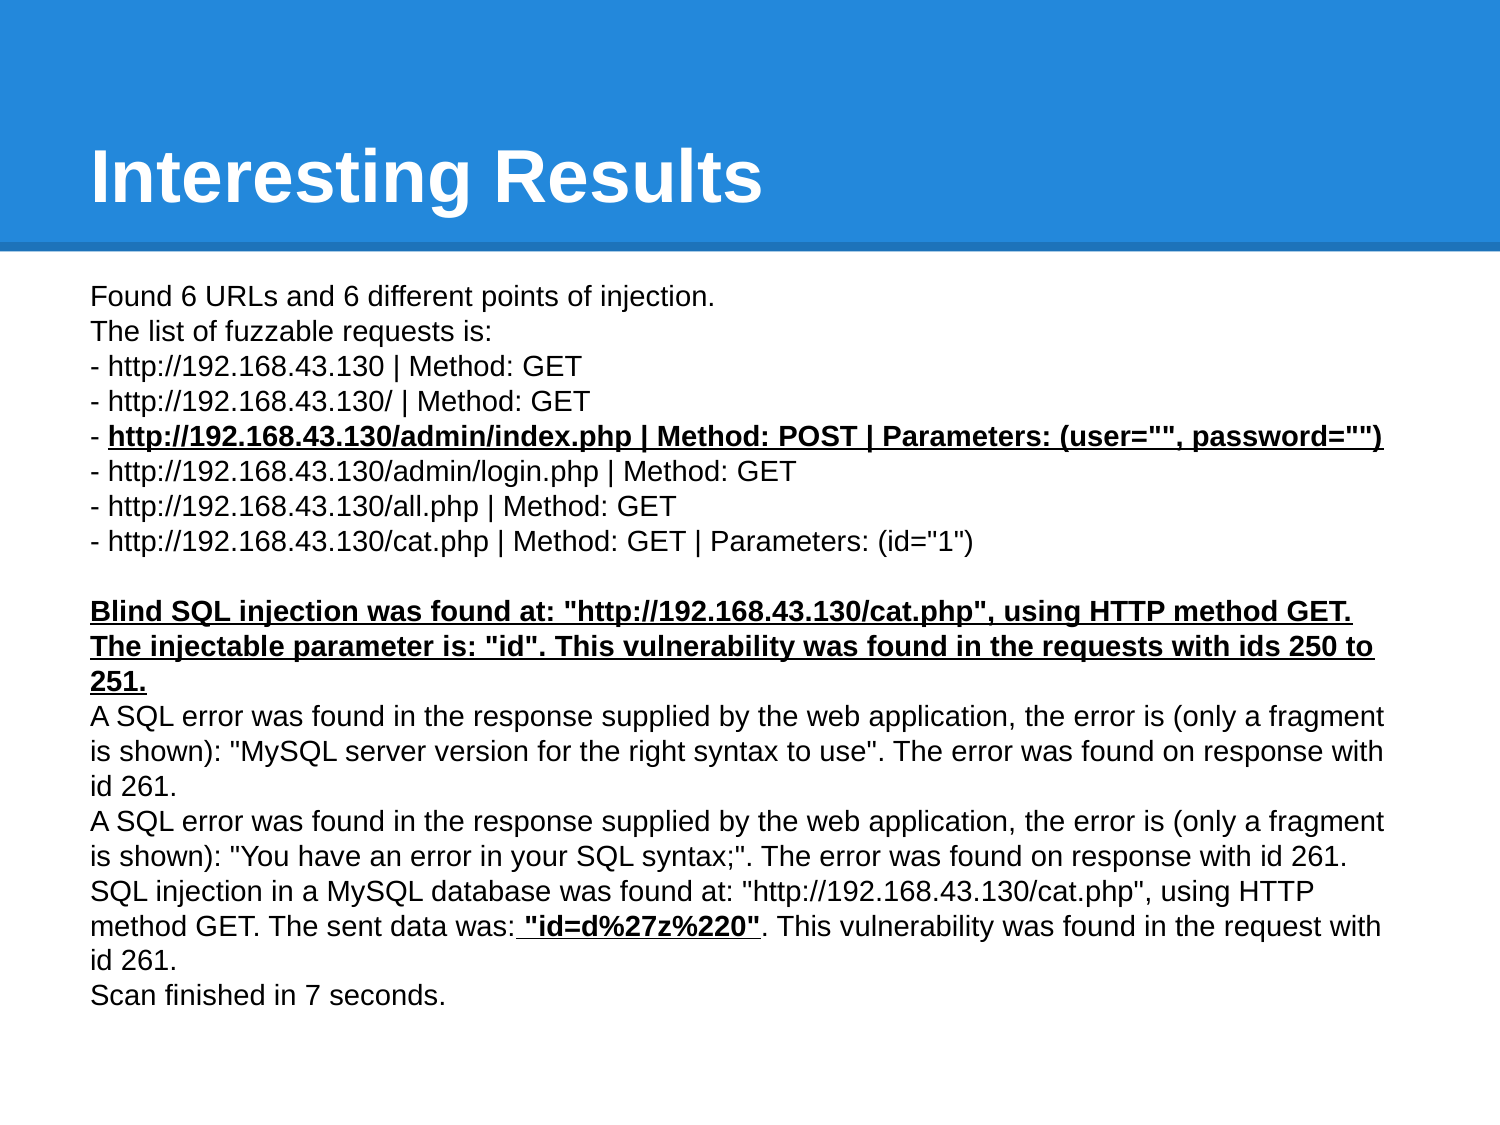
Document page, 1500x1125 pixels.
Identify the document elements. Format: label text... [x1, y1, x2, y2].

title Interesting Results [75, 45, 1425, 233]
list Found 6 URLs and 6 different points of injection. The list of fuzzable requests is: - http://192.168.43.130 | Method: GET - http://192.168.43.130/ | Method: GET - http://192.168.43.130/admin/index.php | Method: POST | Parameters: (user="", password="") - http://192.168.43.130/admin/login.php | Method: GET - http://192.168.43.130/all.php | Method: GET - http://192.168.43.130/cat.php | Method: GET | Parameters: (id="1") Blind SQL injection was found at: "http://192.168.43.130/cat.php", using HTTP method GET. The injectable parameter is: "id". This vulnerability was found in the requests with ids 250 to 251. A SQL error was found in the response supplied by the web application, the error is (only a fragment is shown): "MySQL server version for the right syntax to use". The error was found on response with id 261. A SQL error was found in the response supplied by the web application, the error is (only a fragment is shown): "You have an error in your SQL syntax;". The error was found on response with id 261. SQL injection in a MySQL database was found at: "http://192.168.43.130/cat.php", using HTTP method GET. The sent data was: "id=d%27z%220". This vulnerability was found in the request with id 261. Scan finished in 7 seconds. [75, 262, 1425, 1078]
